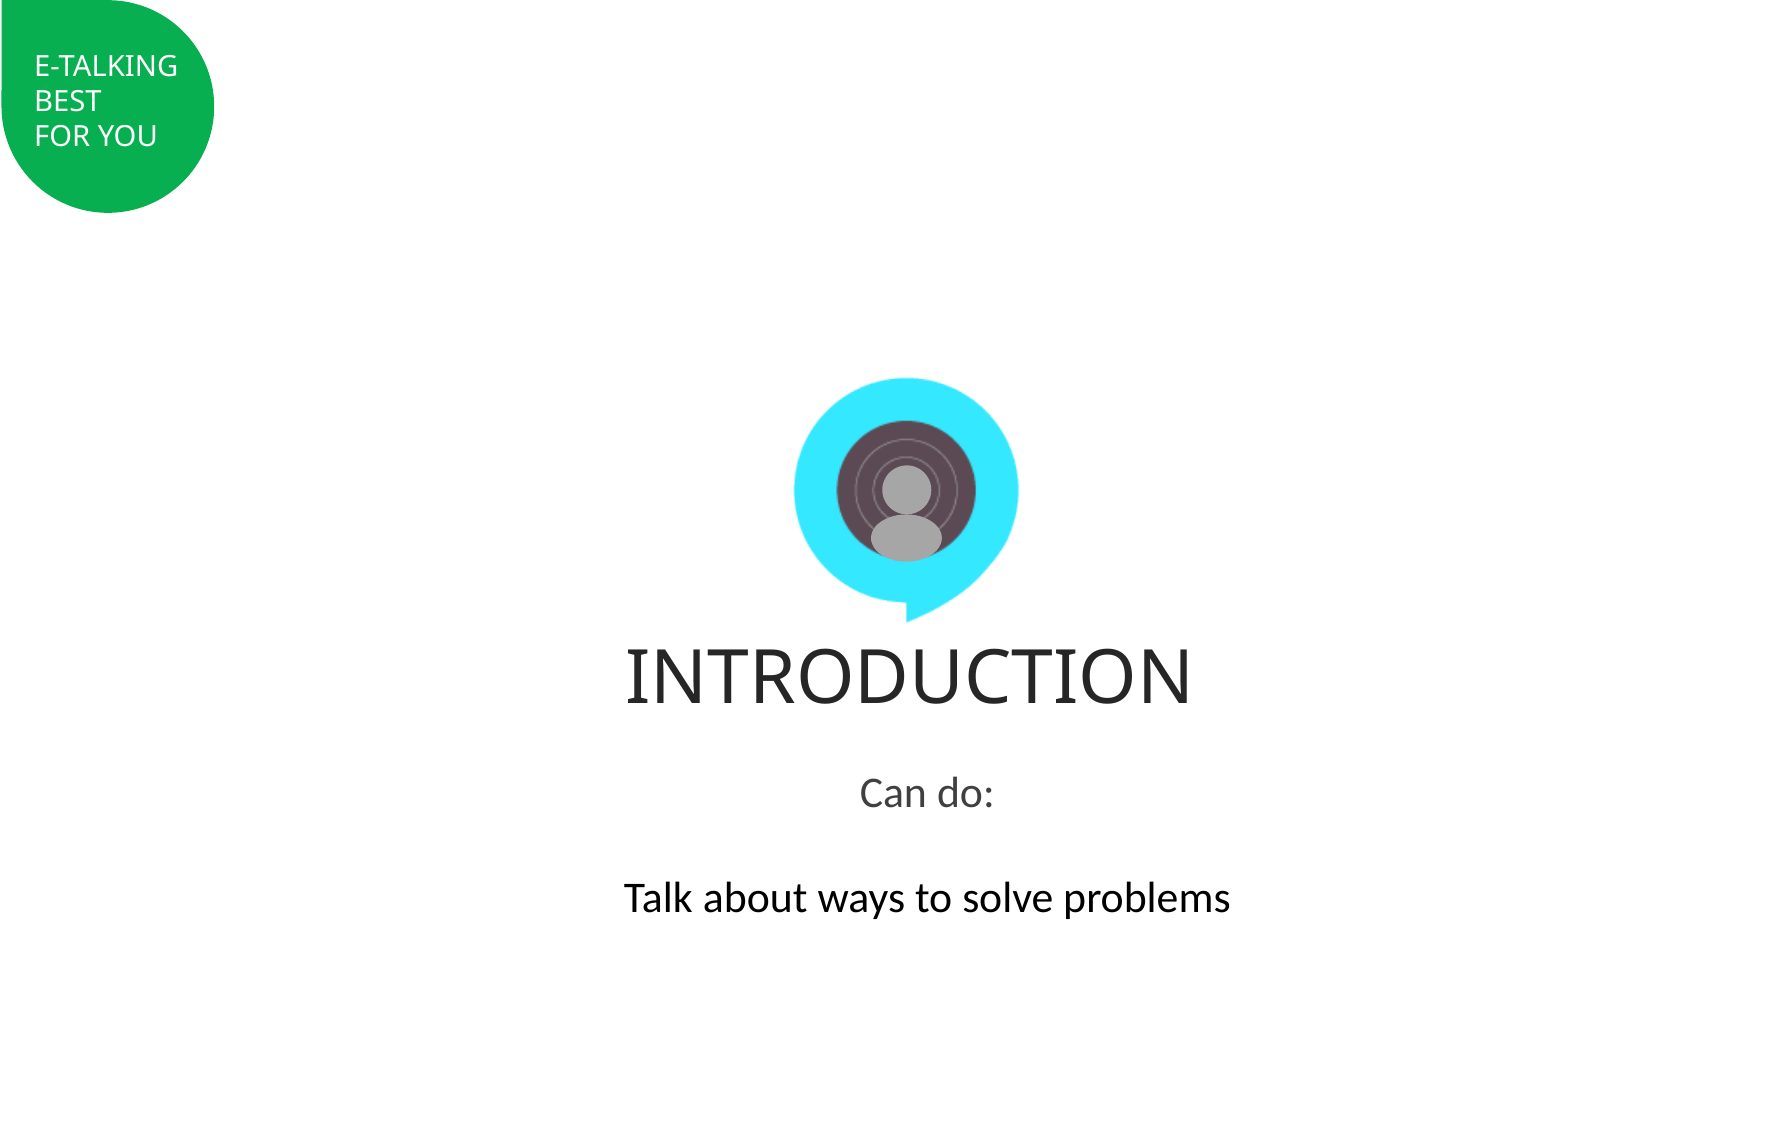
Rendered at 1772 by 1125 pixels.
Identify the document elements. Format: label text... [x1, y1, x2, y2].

text_box Can do: Talk about ways to solve problems [224, 704, 1631, 929]
text_box INTRODUCTION [599, 635, 1241, 704]
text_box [1, 0, 321, 214]
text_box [466, 255, 1397, 626]
